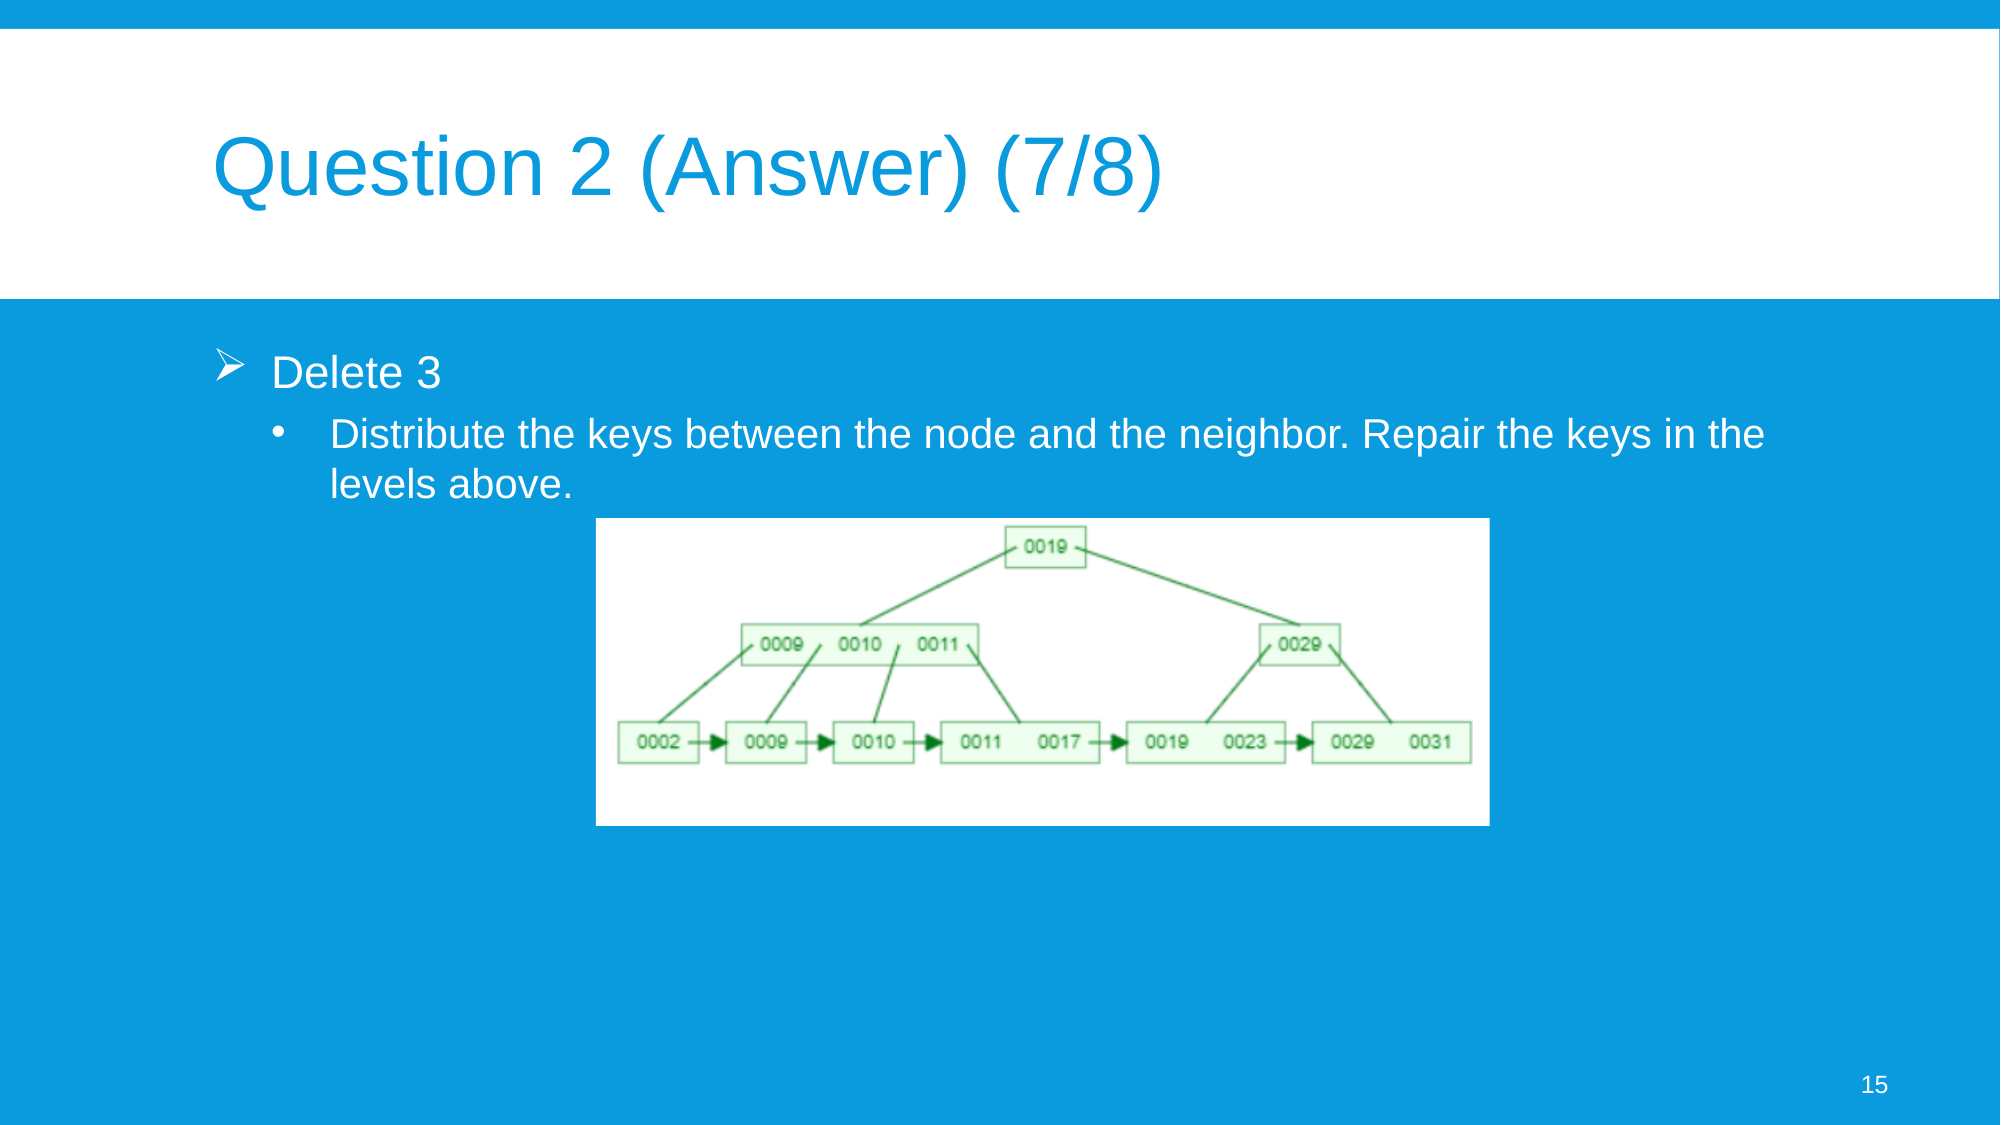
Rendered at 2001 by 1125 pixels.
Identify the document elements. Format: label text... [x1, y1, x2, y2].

title Question 2 (Answer) (7/8) [197, 46, 1803, 295]
picture [596, 519, 1489, 825]
list Delete 3 Distribute the keys between the node and the neighbor. Repair the keys in the levels above. [197, 329, 1803, 1020]
slide_number 15 [1748, 1053, 1904, 1114]
